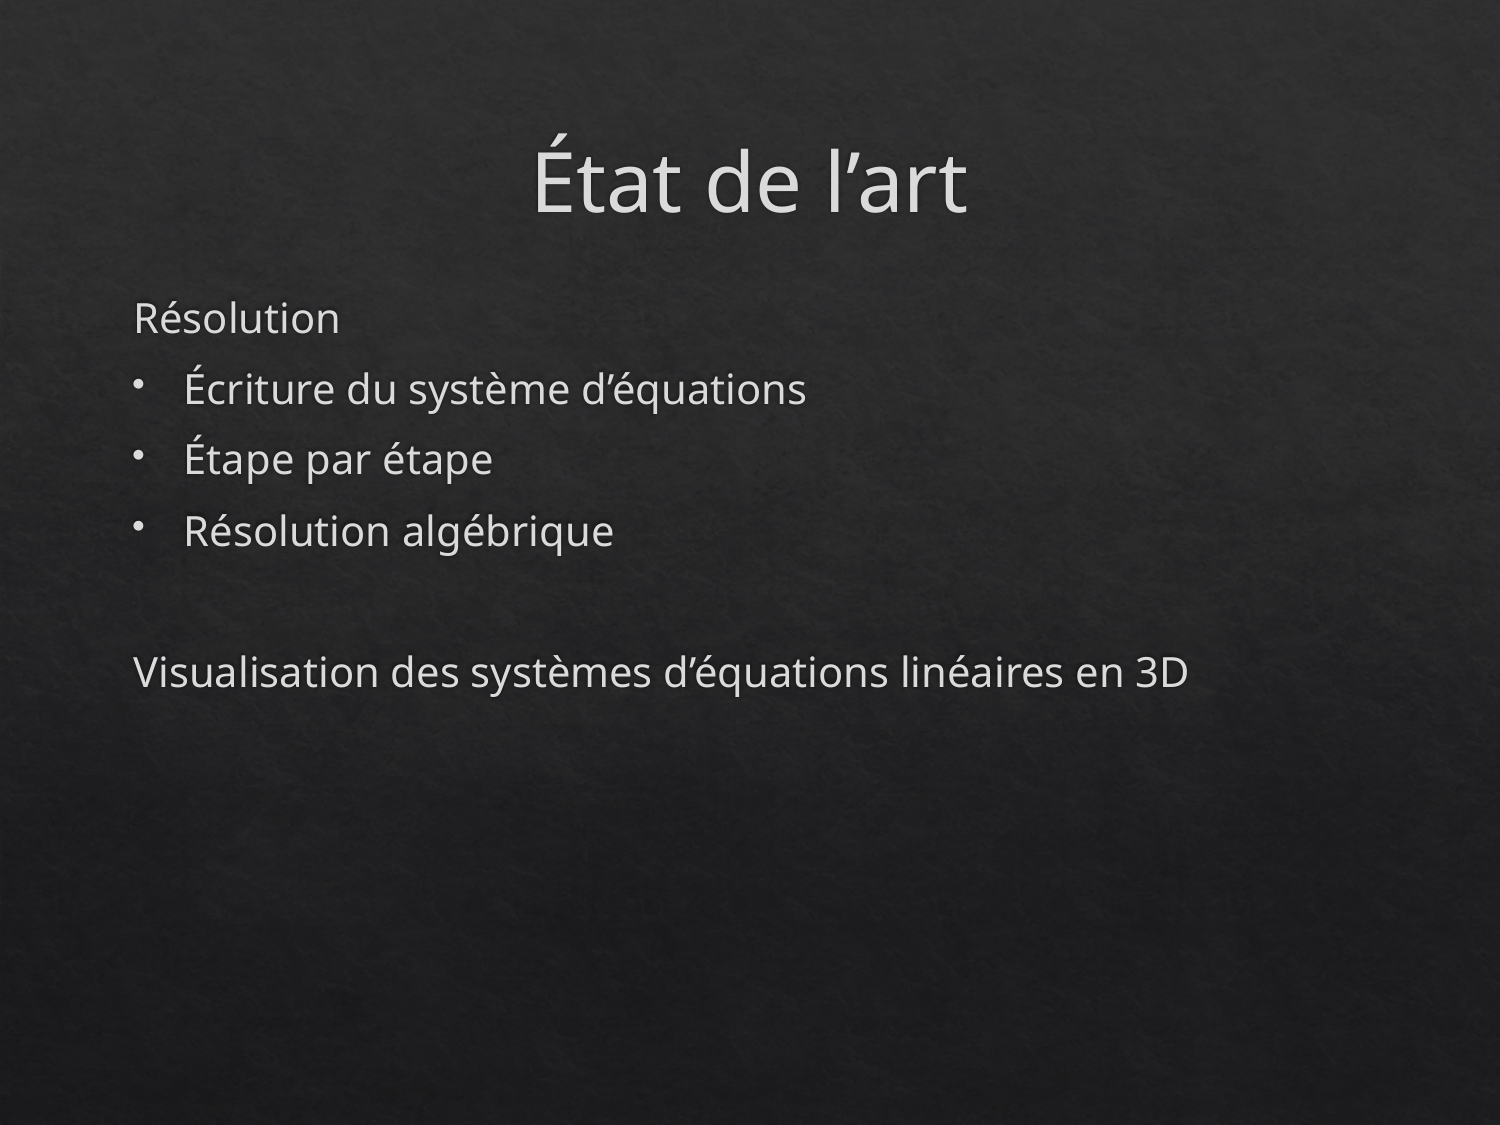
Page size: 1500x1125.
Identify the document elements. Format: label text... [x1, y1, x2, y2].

title État de l’art [112, 99, 1387, 260]
list Résolution Écriture du système d’équations Étape par étape Résolution algébrique Visualisation des systèmes d’équations linéaires en 3D [112, 284, 1387, 950]
